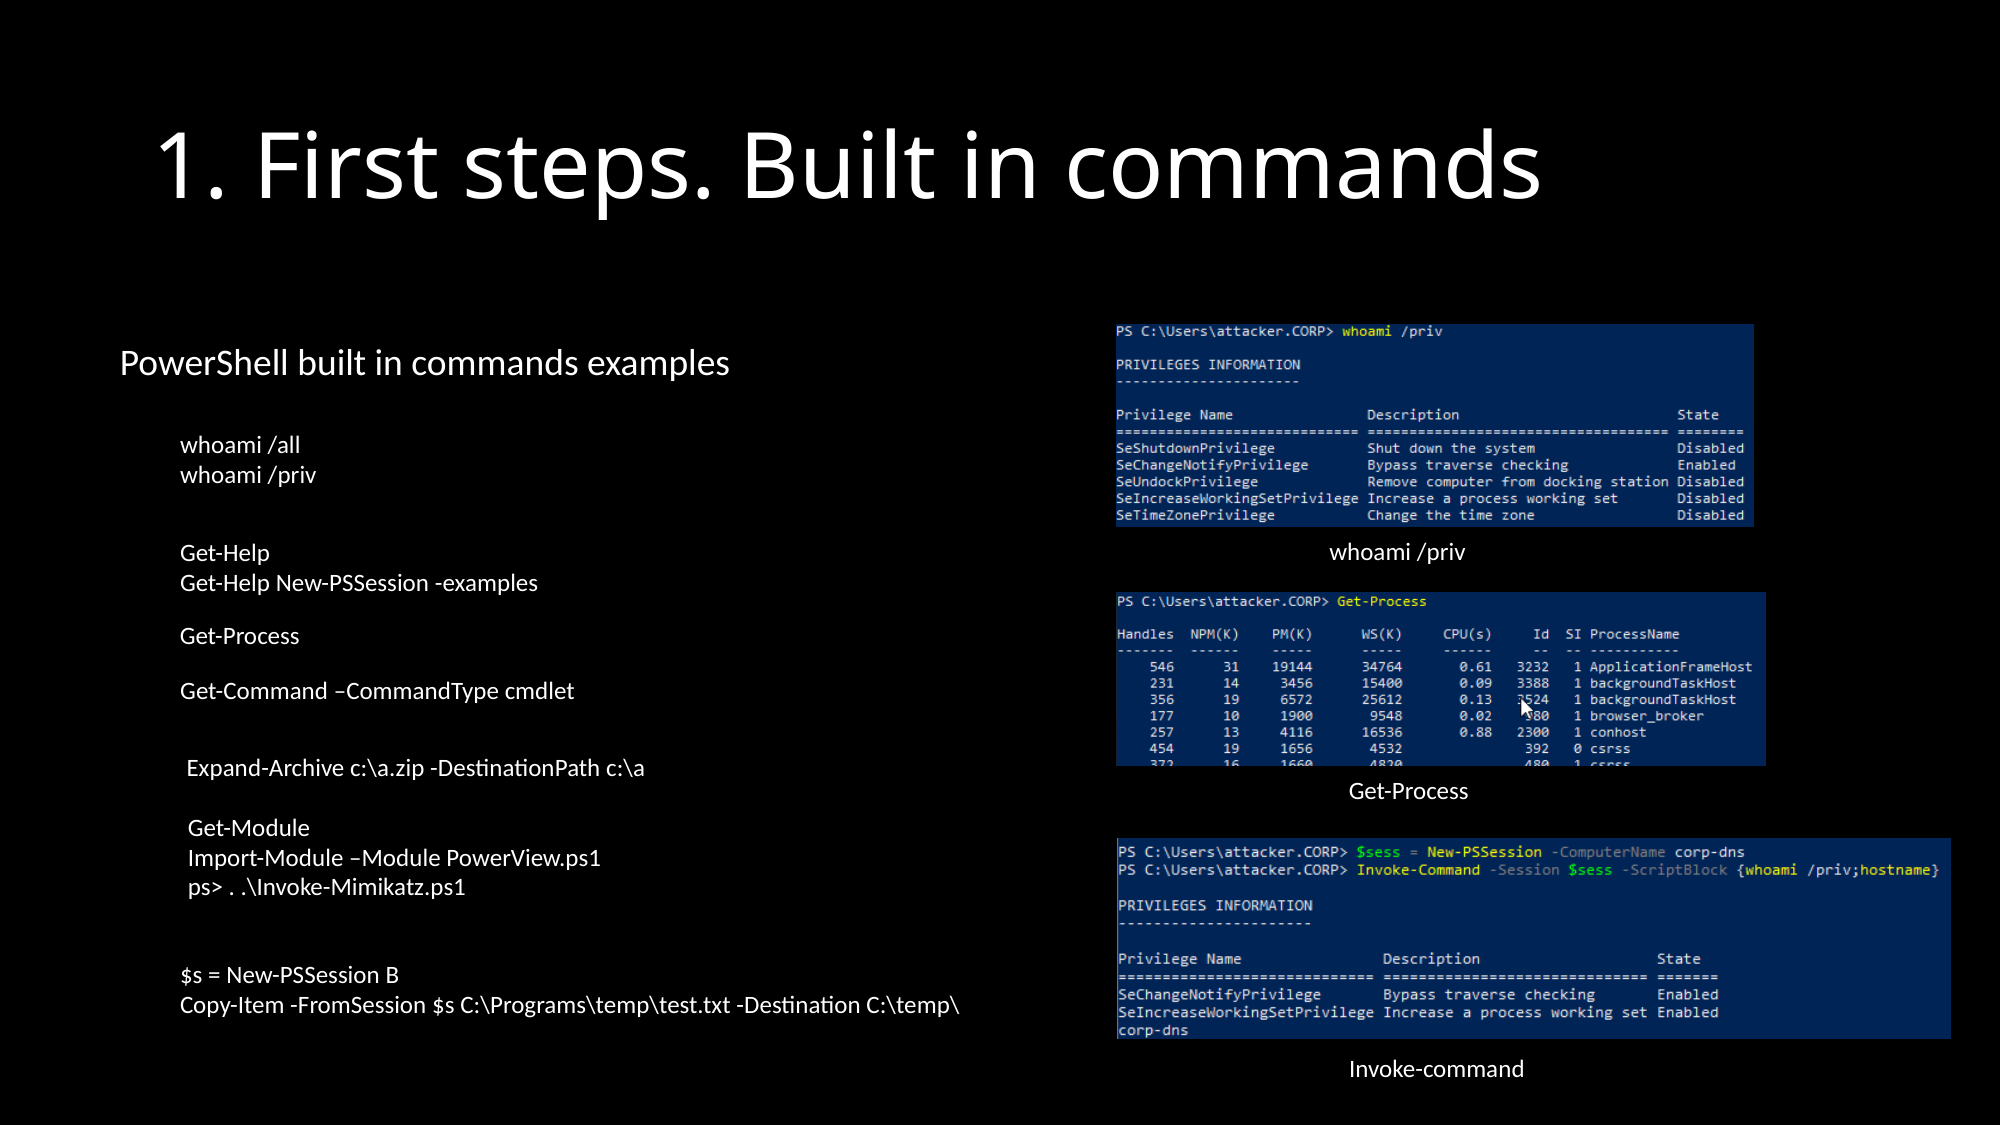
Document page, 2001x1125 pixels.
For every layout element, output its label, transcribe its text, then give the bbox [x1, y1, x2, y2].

text_box Get-Module Import-Module –Module PowerView.ps1 ps> . .\Invoke-Mimikatz.ps1 [172, 803, 637, 909]
picture [1117, 838, 1951, 1039]
text_box Get-Process [1333, 766, 1784, 812]
picture [1116, 592, 1766, 766]
text_box $s = New-PSSession B Copy-Item -FromSession $s C:\Programs\temp\test.txt -Destination C:\temp\ [164, 950, 1117, 1026]
text_box Expand-Archive c:\a.zip -DestinationPath c:\a [171, 744, 665, 789]
text_box Get-Help Get-Help New-PSSession -examples [164, 529, 637, 604]
text_box Invoke-command [1334, 1044, 1785, 1090]
text_box whoami /priv [1314, 527, 1507, 573]
picture [1116, 324, 1754, 527]
text_box PowerShell built in commands examples [104, 330, 834, 391]
title 1. First steps. Built in commands [137, 59, 1863, 278]
text_box Get-Command –CommandType cmdlet [165, 667, 606, 713]
text_box whoami /all whoami /priv [165, 420, 358, 496]
text_box Get-Process [164, 612, 615, 657]
